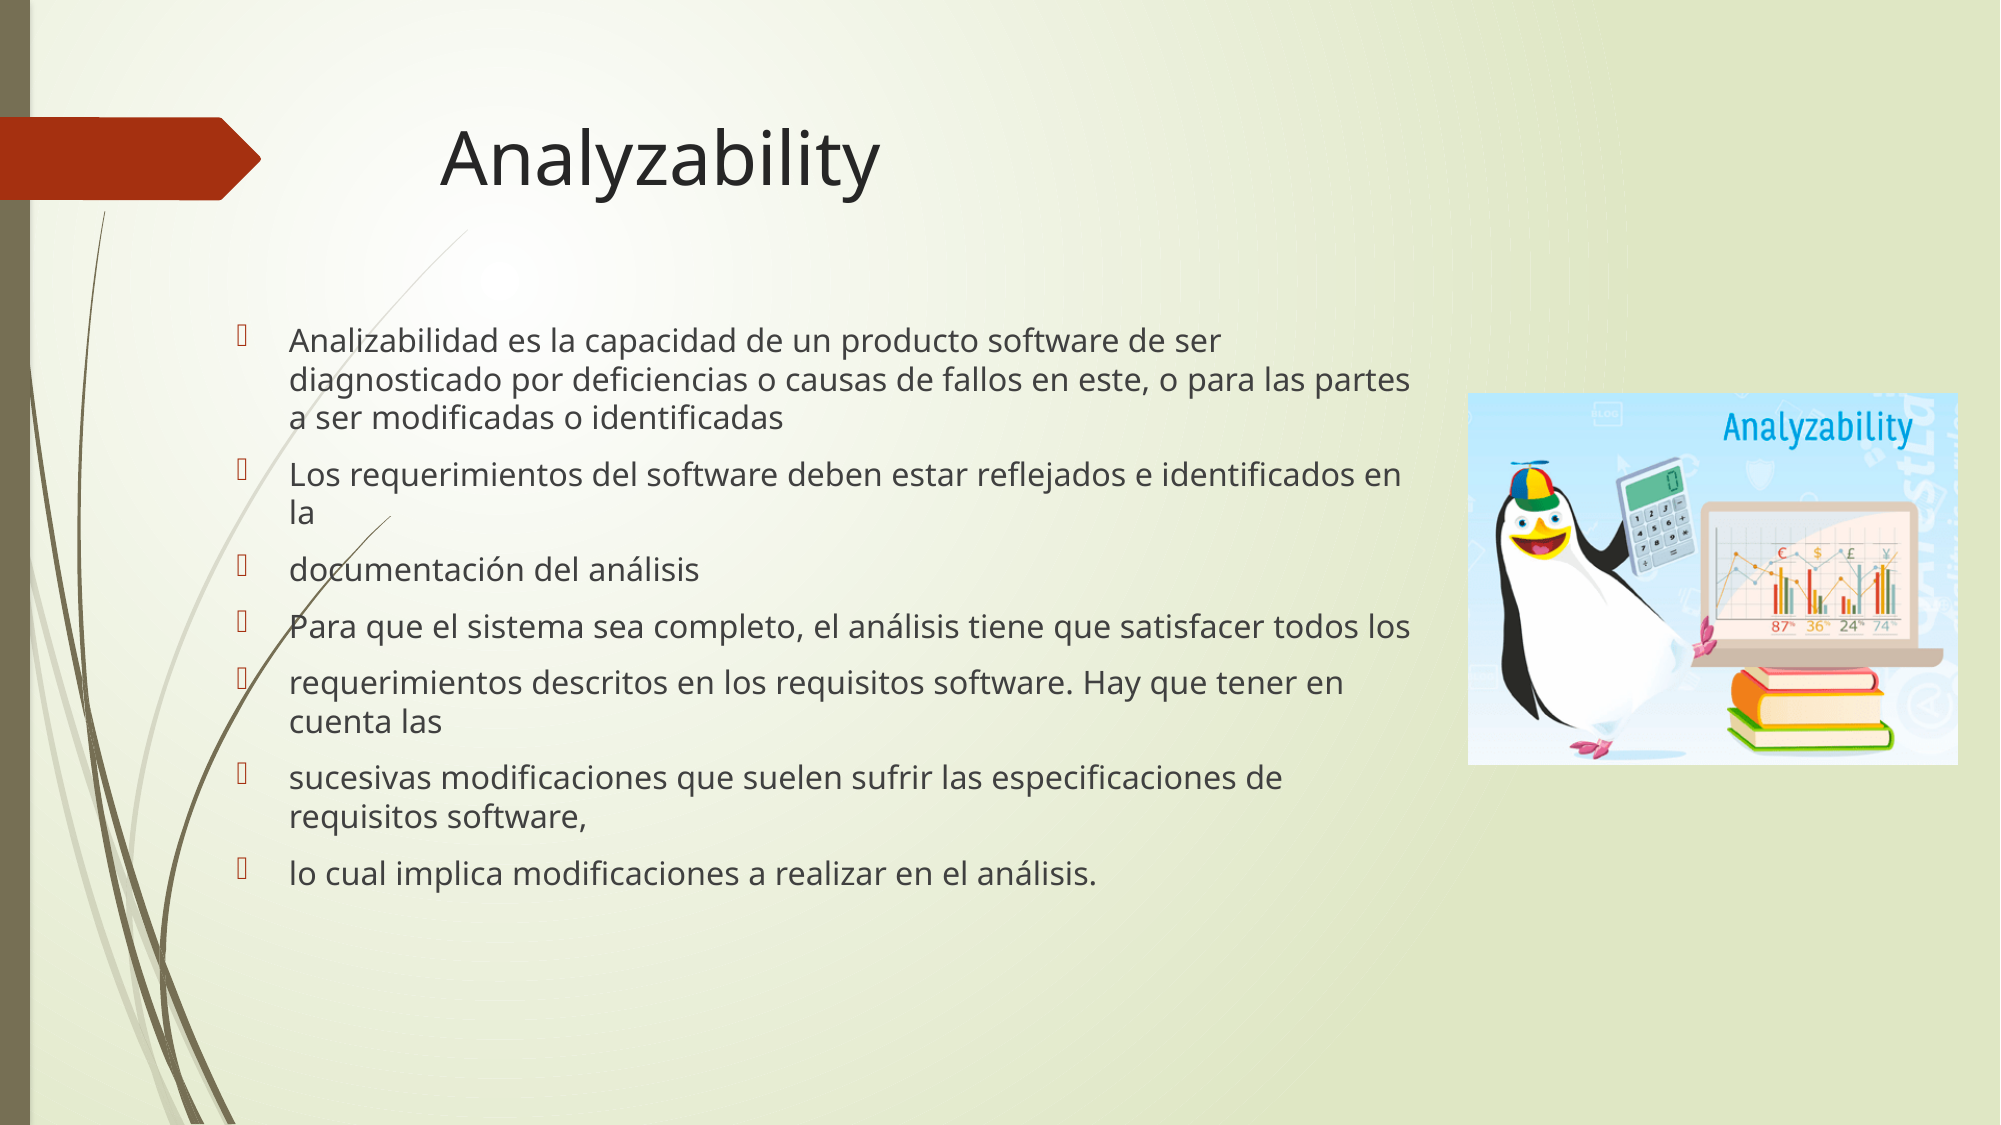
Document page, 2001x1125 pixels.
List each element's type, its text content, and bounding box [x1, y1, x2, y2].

title Analyzability [425, 102, 1888, 313]
picture [1468, 393, 1958, 765]
list Analizabilidad es la capacidad de un producto software de ser diagnosticado por deficiencias o causas de fallos en este, o para las partes a ser modificadas o identificadas Los requerimientos del software deben estar reflejados e identificados en la documentación del análisis Para que el sistema sea completo, el análisis tiene que satisfacer todos los requerimientos descritos en los requisitos software. Hay que tener en cuenta las sucesivas modificaciones que suelen sufrir las especificaciones de requisitos software, lo cual implica modificaciones a realizar en el análisis. [221, 312, 1450, 933]
